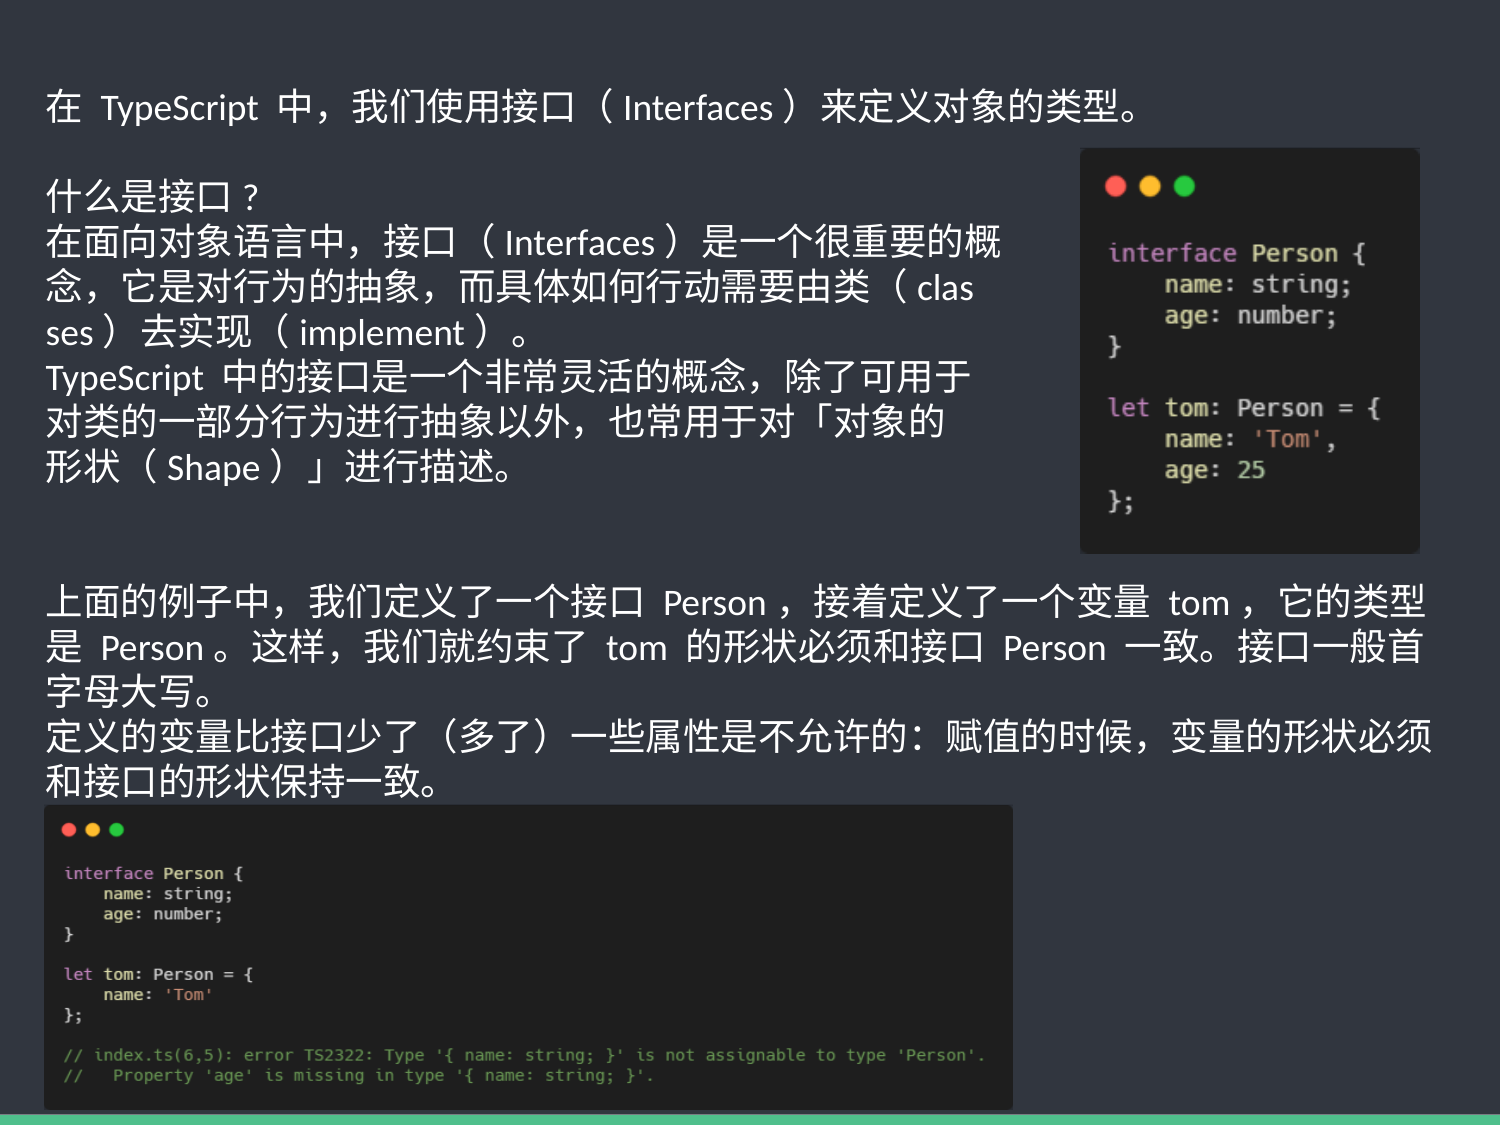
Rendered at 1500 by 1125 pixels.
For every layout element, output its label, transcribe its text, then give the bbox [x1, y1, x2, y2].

picture [44, 804, 1013, 1110]
text_box 在 TypeScript 中，我们使用接口（Interfaces）来定义对象的类型。 什么是接口? 在面向对象语言中，接口（Interfaces）是一个很重要的概 念，它是对行为的抽象，而具体如何行动需要由类（clas ses）去实现（implement）。 TypeScript 中的接口是一个非常灵活的概念，除了可用于 对类的一部分行为进行抽象以外，也常用于对「对象的 形状（Shape）」进行描述。 上面的例子中，我们定义了一个接口 Person，接着定义了一个变量 tom，它的类型是 Person。这样，我们就约束了 tom 的形状必须和接口 Person 一致。接口一般首字母大写。 定义的变量比接口少了（多了）一些属性是不允许的：赋值的时候，变量的形状必须和接口的形状保持一致。 [30, 75, 1469, 811]
picture [1080, 147, 1420, 554]
